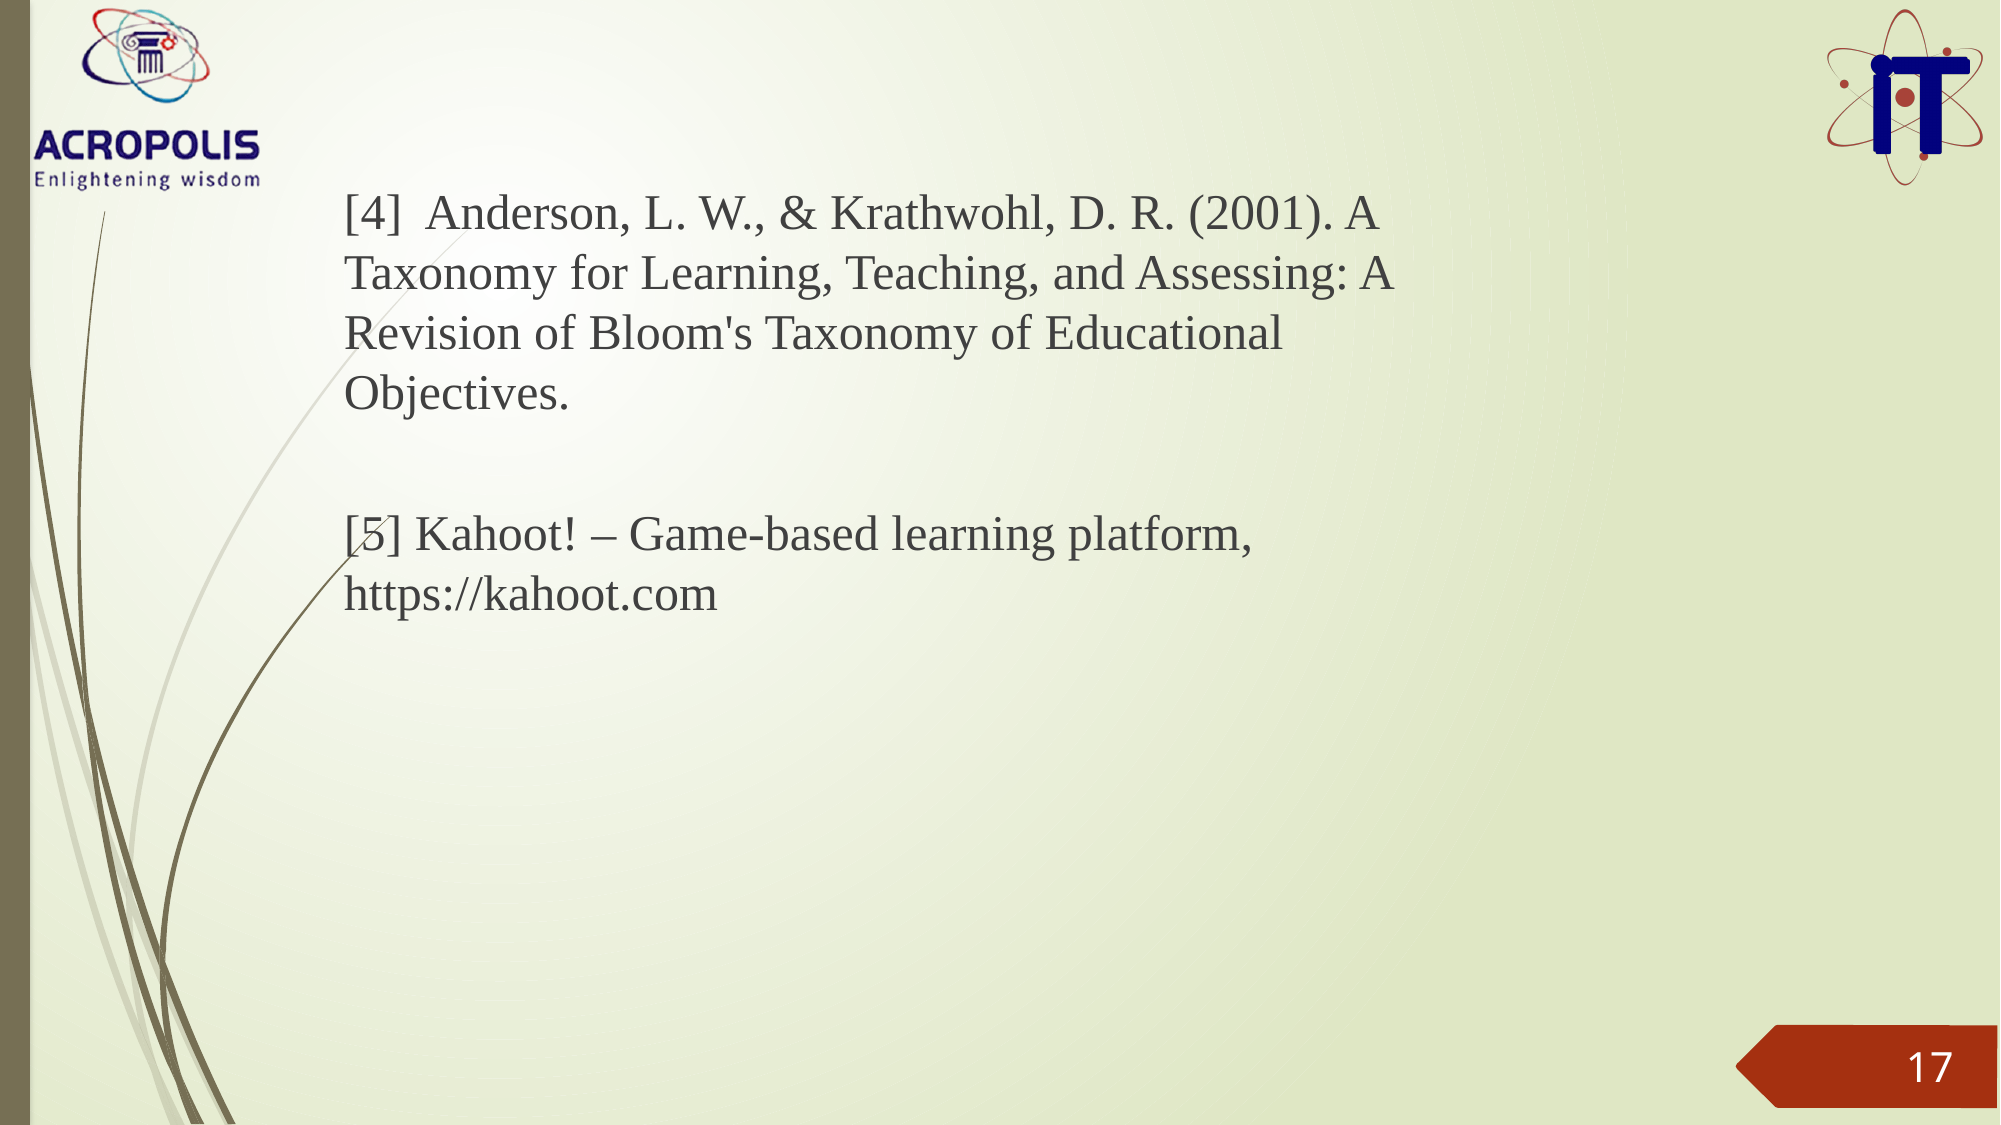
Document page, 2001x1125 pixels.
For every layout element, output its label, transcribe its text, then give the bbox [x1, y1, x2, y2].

picture [1821, 0, 1989, 232]
slide_number 17 [1840, 1039, 1969, 1100]
picture [25, 0, 265, 204]
list [4] Anderson, L. W., & Krathwohl, D. R. (2001). A Taxonomy for Learning, Teaching, and Assessing: A Revision of Bloom's Taxonomy of Educational Objectives. [5] Kahoot! – Game-based learning platform, https://kahoot.com [328, 172, 1525, 934]
